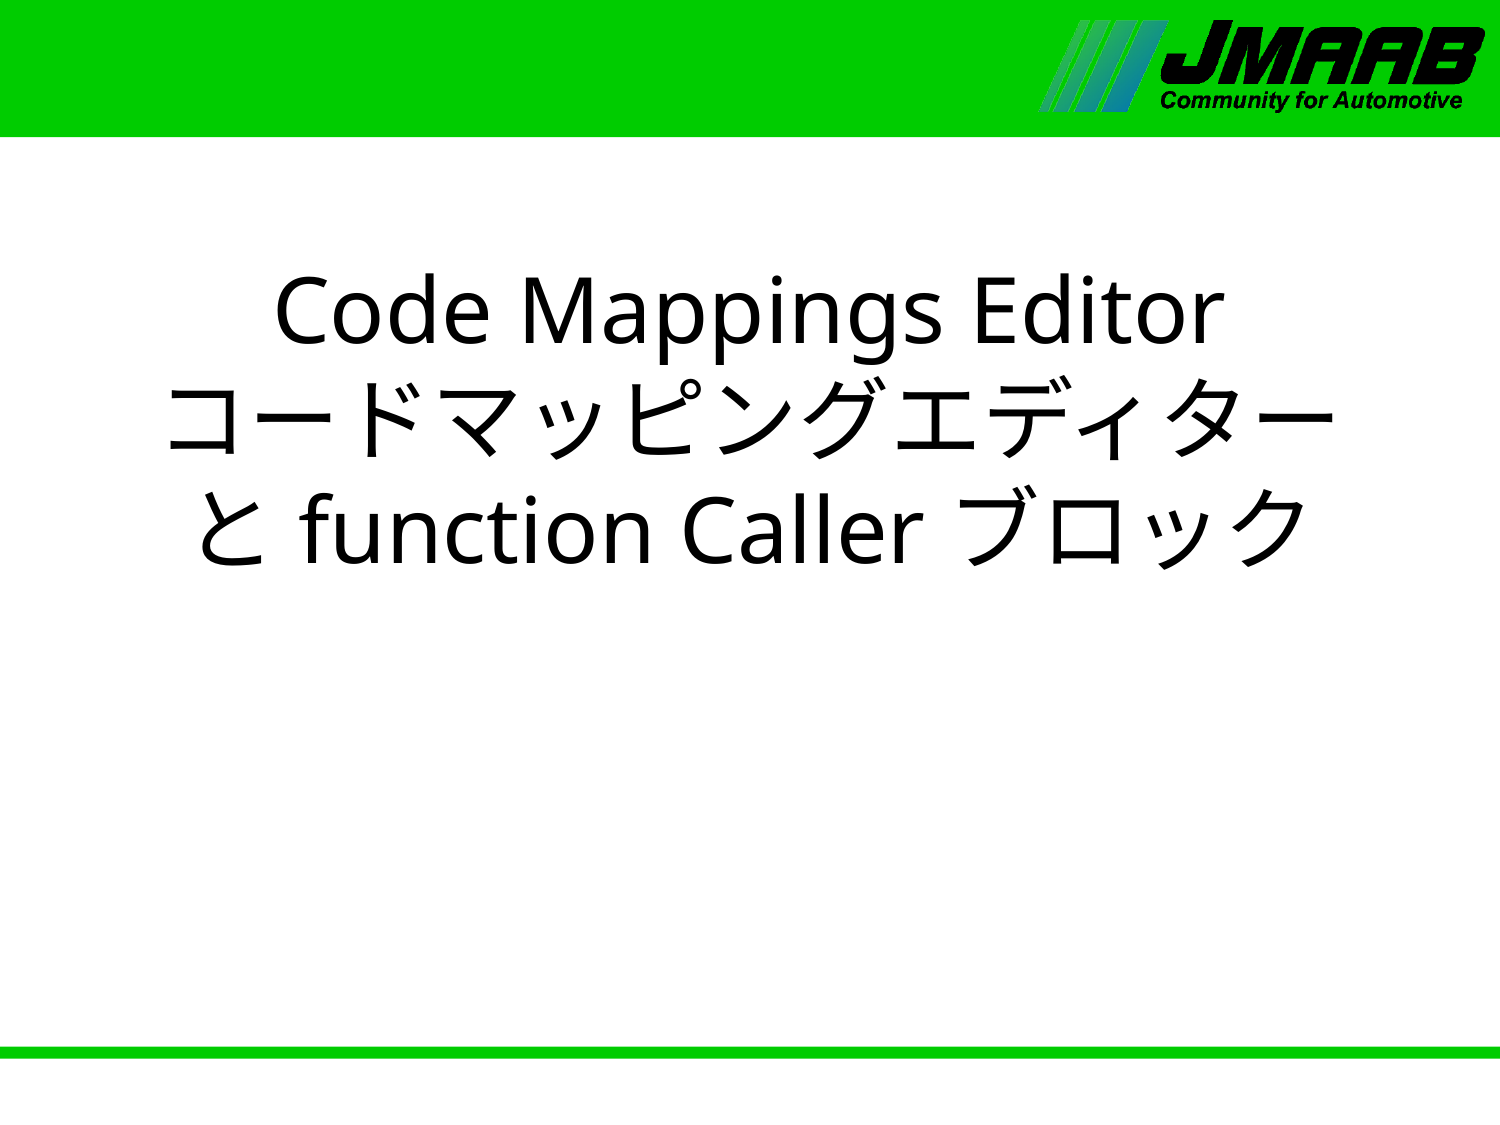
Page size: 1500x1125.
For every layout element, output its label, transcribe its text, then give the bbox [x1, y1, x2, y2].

title Code Mappings Editor コードマッピングエディター とfunction Callerブロック [112, 243, 1388, 591]
picture [1036, 17, 1486, 114]
